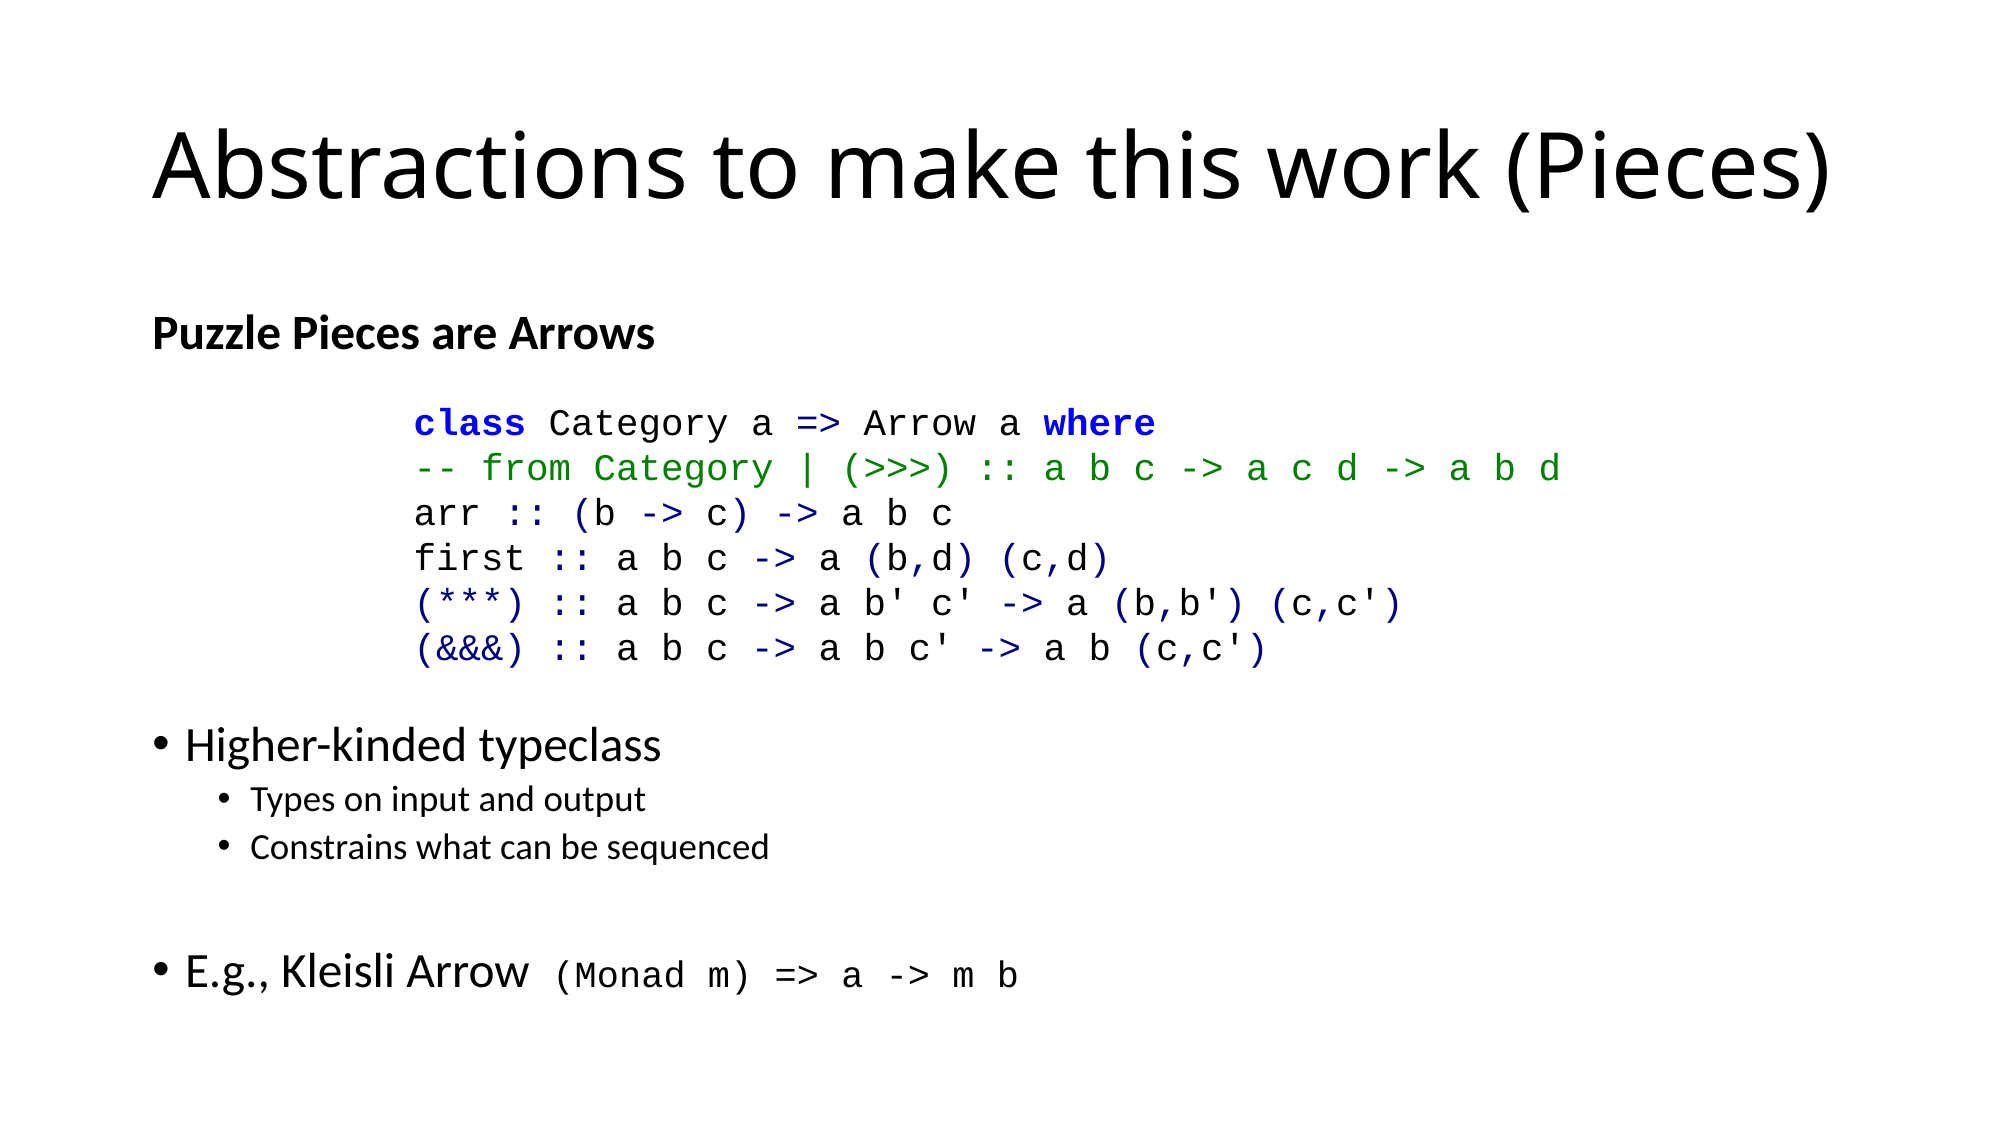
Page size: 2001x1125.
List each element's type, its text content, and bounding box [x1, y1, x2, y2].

text_box class Category a => Arrow a where -- from Category | (>>>) :: a b c -> a c d -> a b d arr :: (b -> c) -> a b c first :: a b c -> a (b,d) (c,d) (***) :: a b c -> a b' c' -> a (b,b') (c,c') (&&&) :: a b c -> a b c' -> a b (c,c') [398, 390, 1602, 676]
title Abstractions to make this work (Pieces) [137, 59, 1863, 278]
